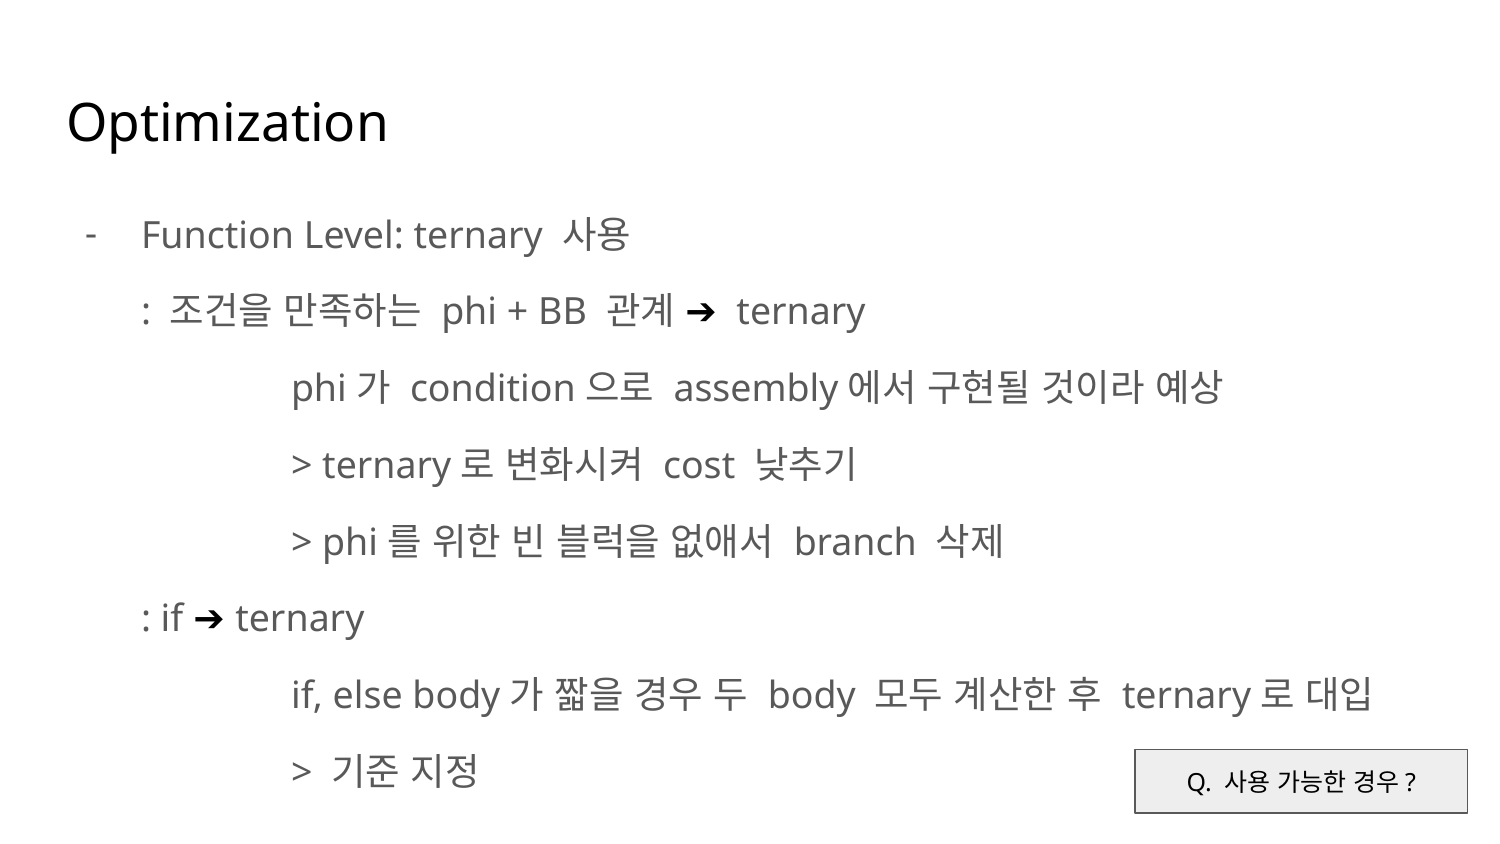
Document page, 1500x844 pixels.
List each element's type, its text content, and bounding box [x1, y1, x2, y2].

text_box Q. 사용 가능한 경우? [1134, 749, 1468, 813]
list Function Level: ternary 사용 : 조건을 만족하는 phi + BB 관계 ➔ ternary phi가 condition으로 assembly에서 구현될 것이라 예상 > ternary로 변화시켜 cost 낮추기 > phi를 위한 빈 블럭을 없애서 branch 삭제 : if ➔ ternary if, else body가 짧을 경우 두 body 모두 계산한 후 ternary로 대입 > 기준 지정 [51, 189, 1449, 844]
title Optimization [51, 72, 1449, 167]
